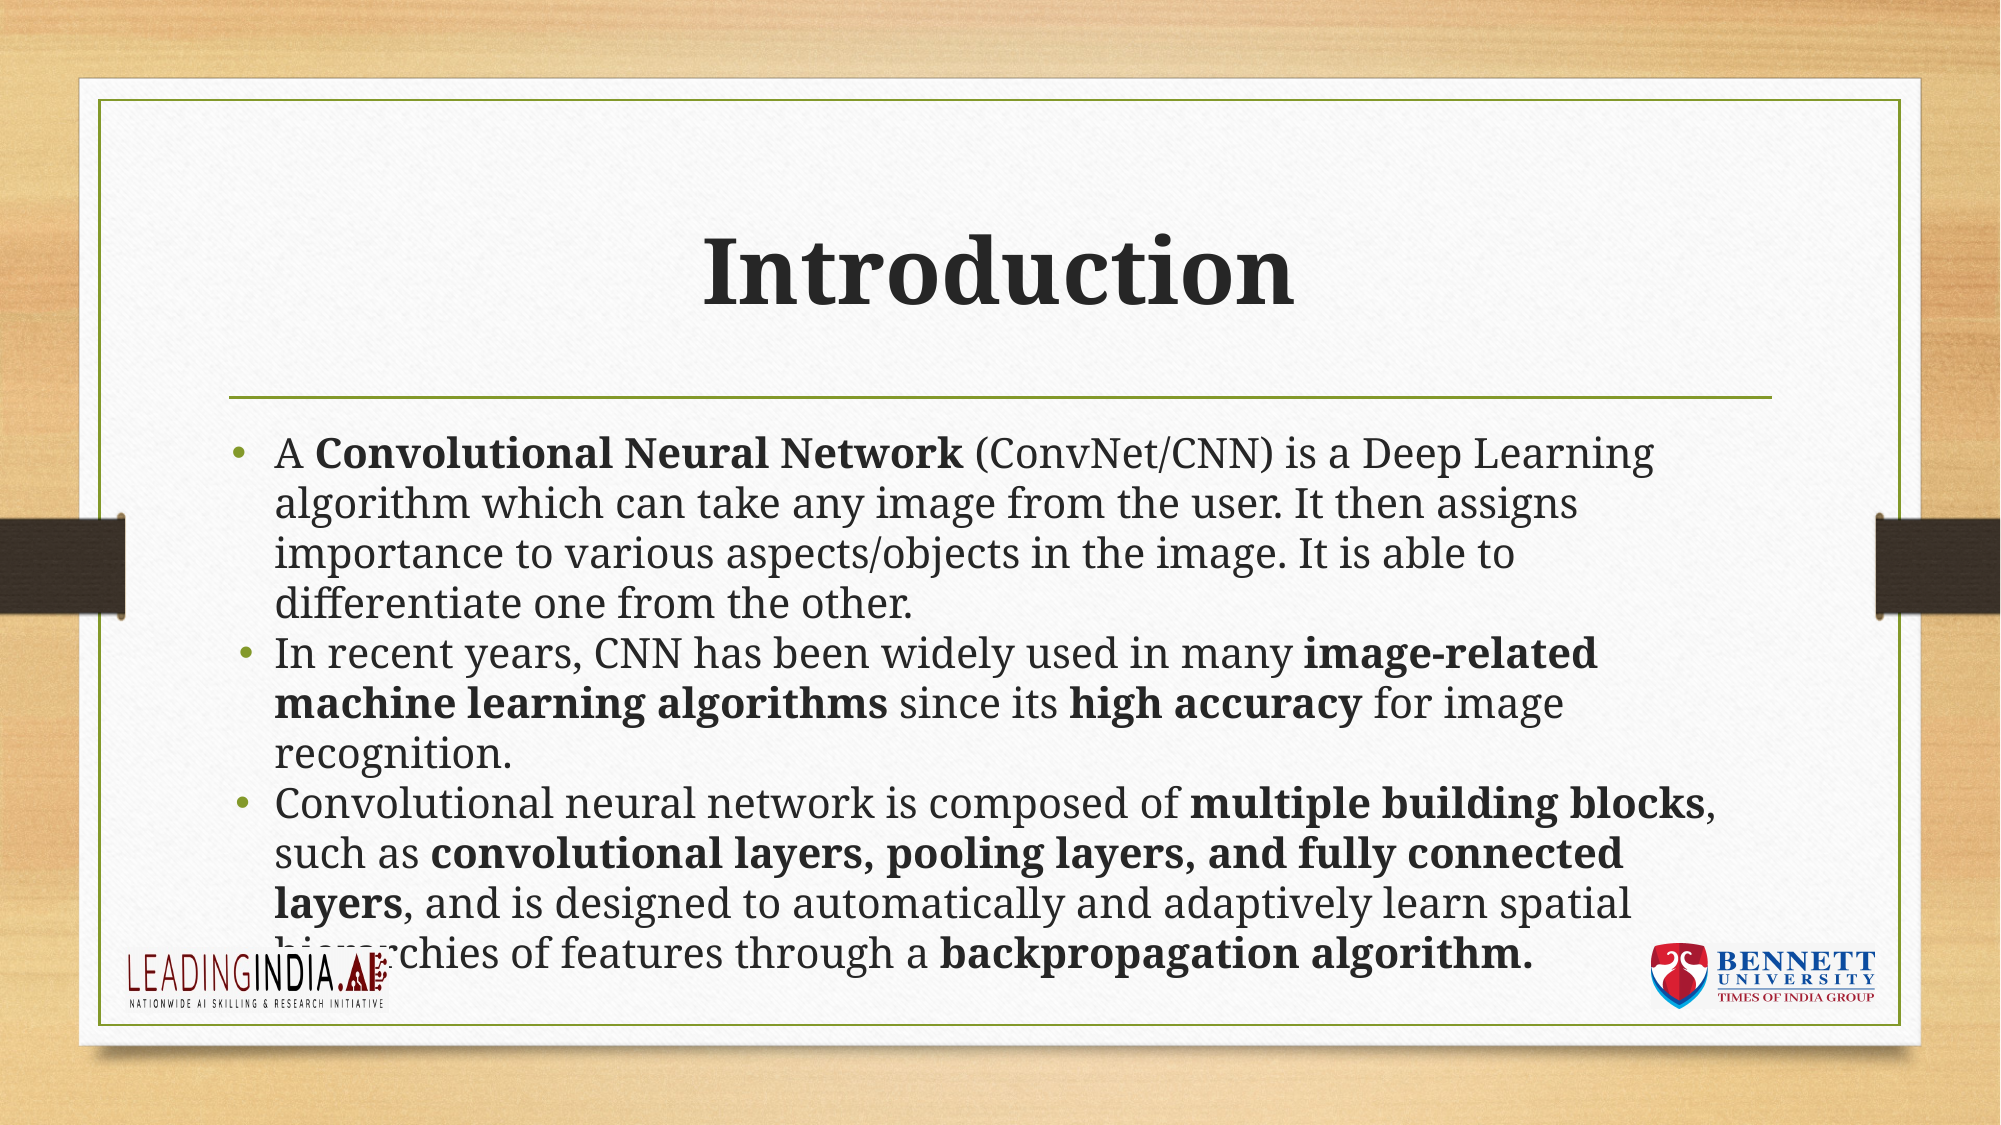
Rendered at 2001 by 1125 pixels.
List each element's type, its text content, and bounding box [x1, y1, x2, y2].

title Introduction [212, 161, 1788, 375]
list A Convolutional Neural Network (ConvNet/CNN) is a Deep Learning algorithm which can take any image from the user. It then assigns importance to various aspects/objects in the image. It is able to differentiate one from the other. In recent years, CNN has been widely used in many image-related machine learning algorithms since its high accuracy for image recognition. Convolutional neural network is composed of multiple building blocks, such as convolutional layers, pooling layers, and fully connected layers, and is designed to automatically and adaptively learn spatial hierarchies of features through a backpropagation algorithm. [212, 419, 1788, 964]
picture [0, 0, 2001, 1125]
